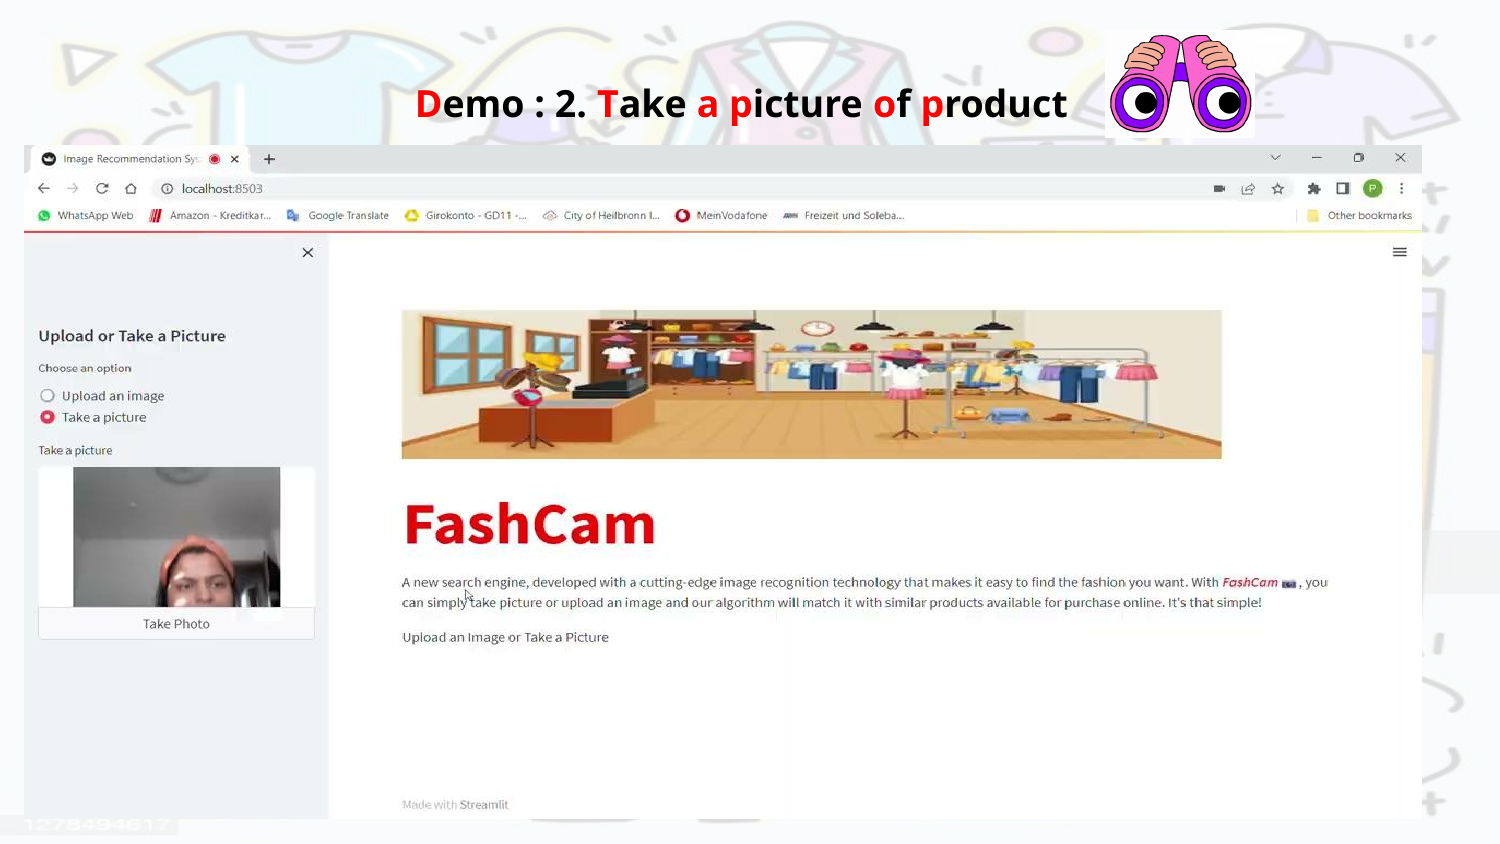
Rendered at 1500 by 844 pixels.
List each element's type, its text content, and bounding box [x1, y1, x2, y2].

picture [24, 145, 1422, 819]
text_box Demo : 2. Take a picture of product [227, 69, 1100, 137]
picture [1105, 30, 1256, 138]
